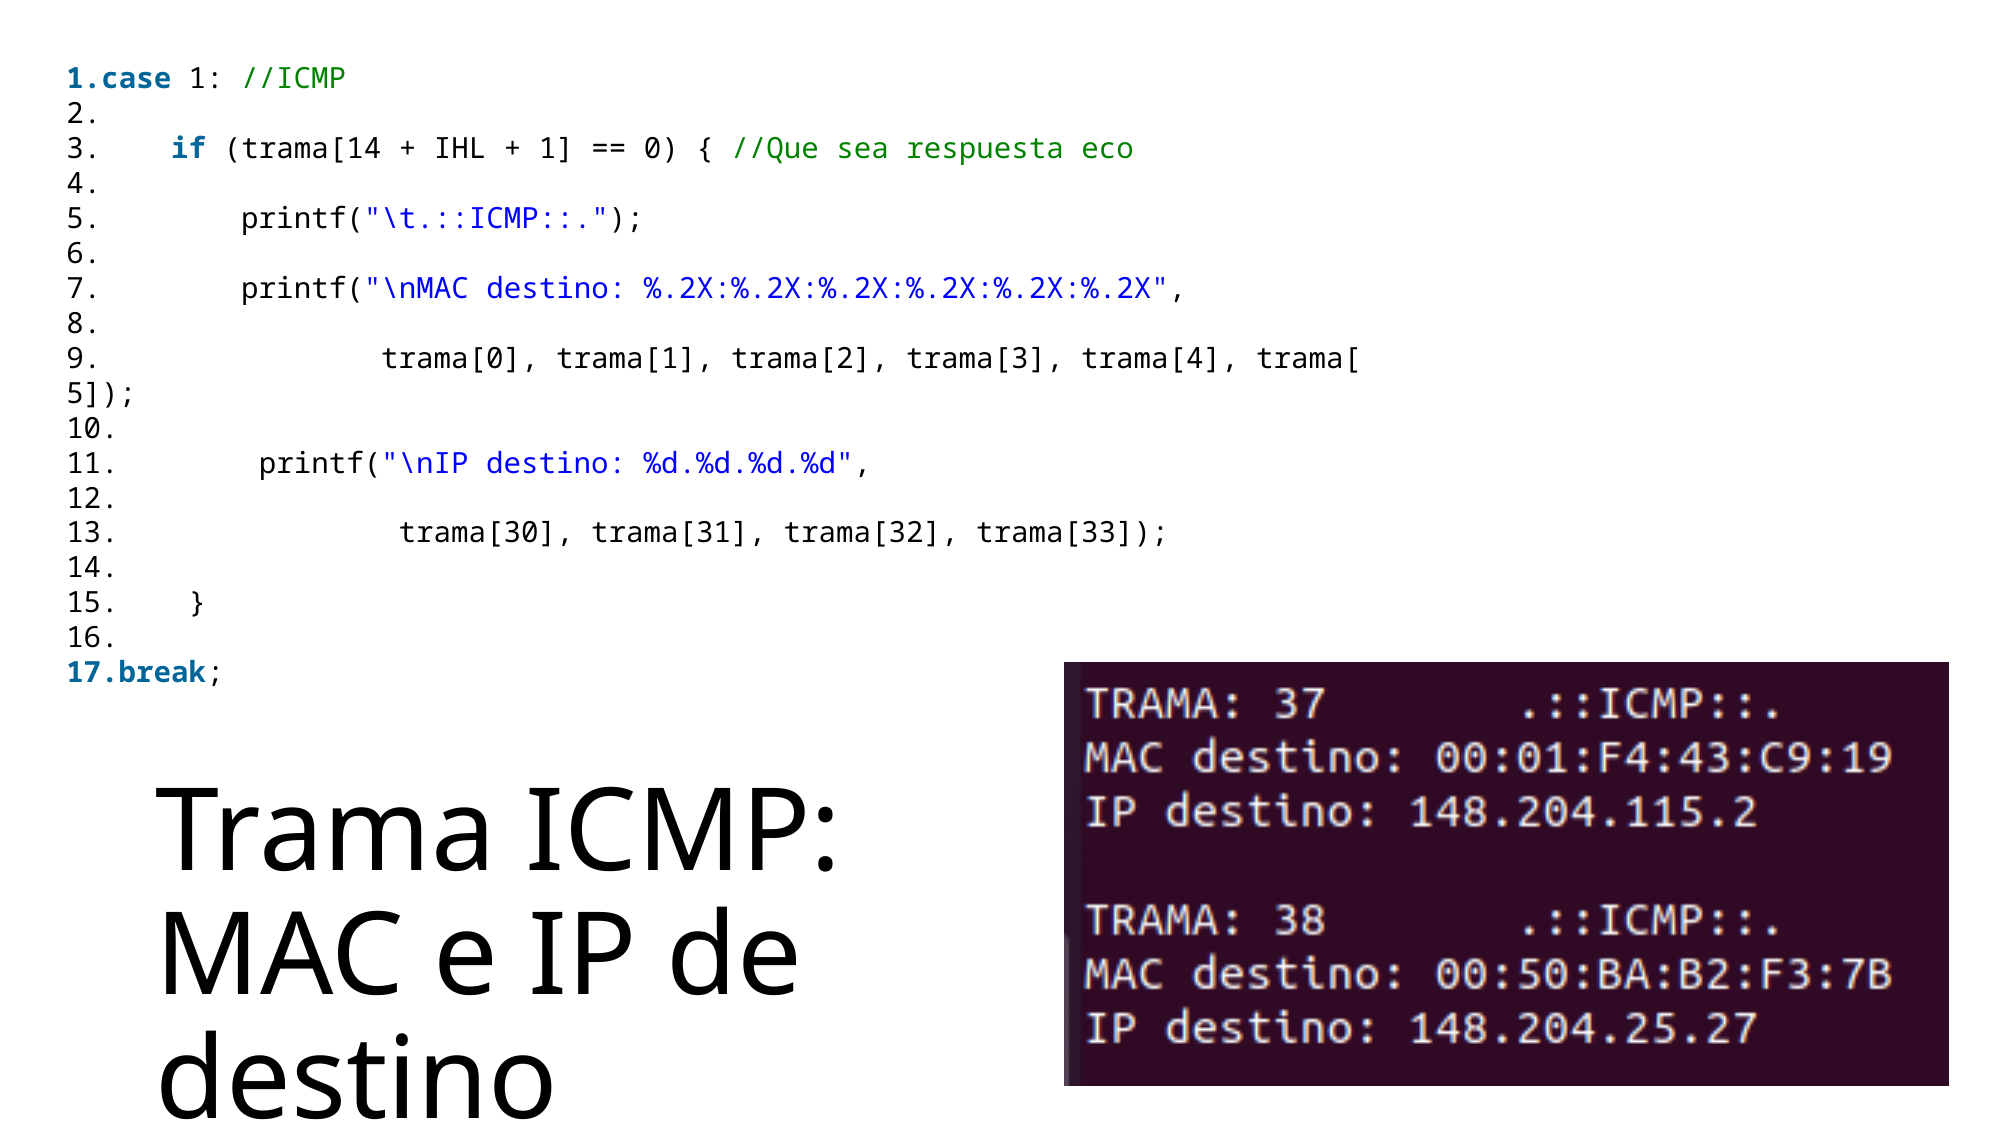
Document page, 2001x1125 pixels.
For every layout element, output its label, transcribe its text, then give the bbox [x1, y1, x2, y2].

picture [1064, 662, 1949, 1086]
text_box case 1: //ICMP if (trama[14 + IHL + 1] == 0) { //Que sea respuesta eco printf("\t.::ICMP::."); printf("\nMAC destino: %.2X:%.2X:%.2X:%.2X:%.2X:%.2X", trama[0], trama[1], trama[2], trama[3], trama[4], trama[5]); printf("\nIP destino: %d.%d.%d.%d", trama[30], trama[31], trama[32], trama[33]); } break; [51, 51, 1390, 741]
title Trama ICMP: MAC e IP de destino [140, 741, 873, 1125]
